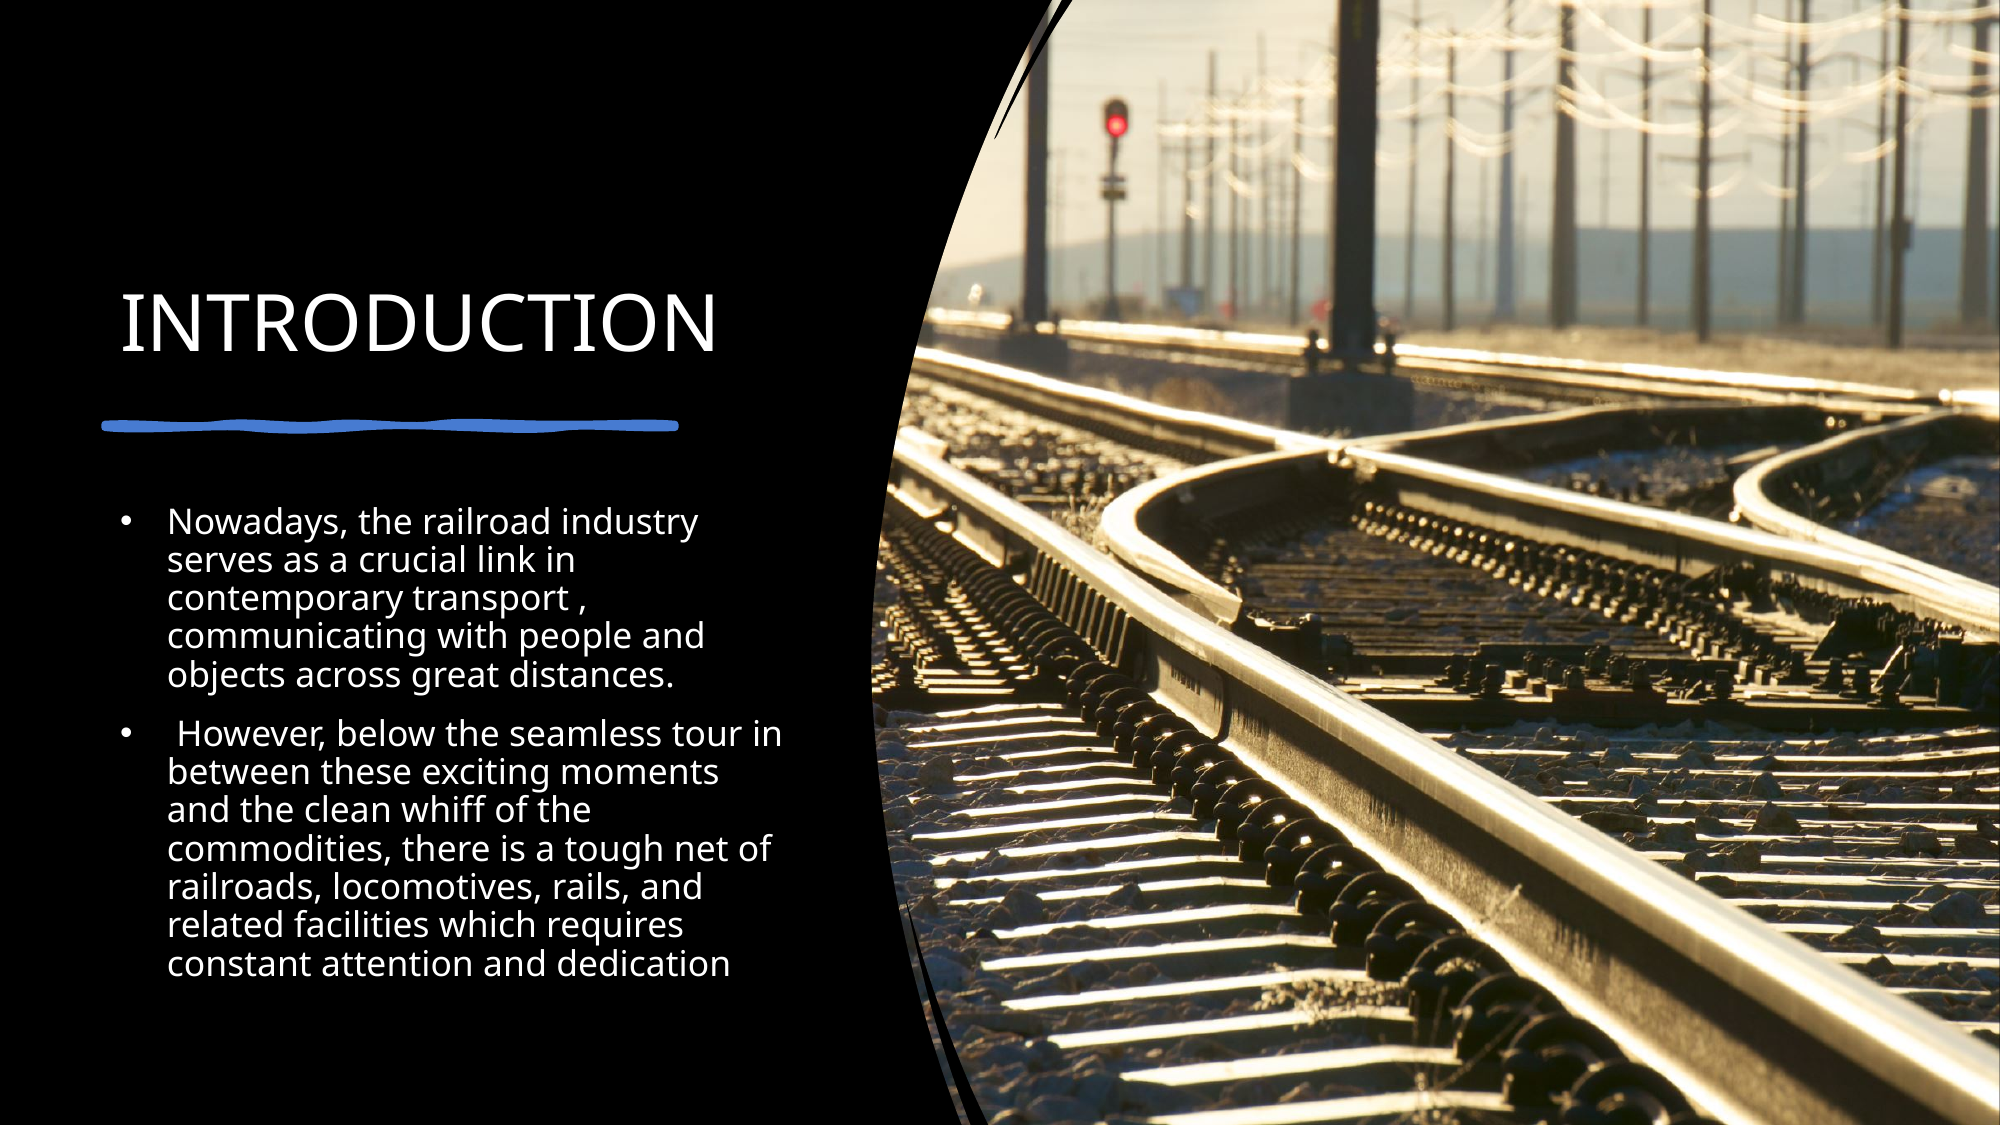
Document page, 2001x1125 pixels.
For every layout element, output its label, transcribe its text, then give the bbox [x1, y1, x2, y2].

picture [871, 0, 2000, 1125]
text_box [0, 0, 871, 1125]
list Nowadays, the railroad industry serves as a crucial link in contemporary transport , communicating with people and objects across great distances. However, below the seamless tour in between these exciting moments and the clean whiff of the commodities, there is a tough net of railroads, locomotives, rails, and related facilities which requires constant attention and dedication [105, 471, 802, 1016]
text_box [103, 420, 677, 432]
title INTRODUCTION [105, 53, 822, 375]
